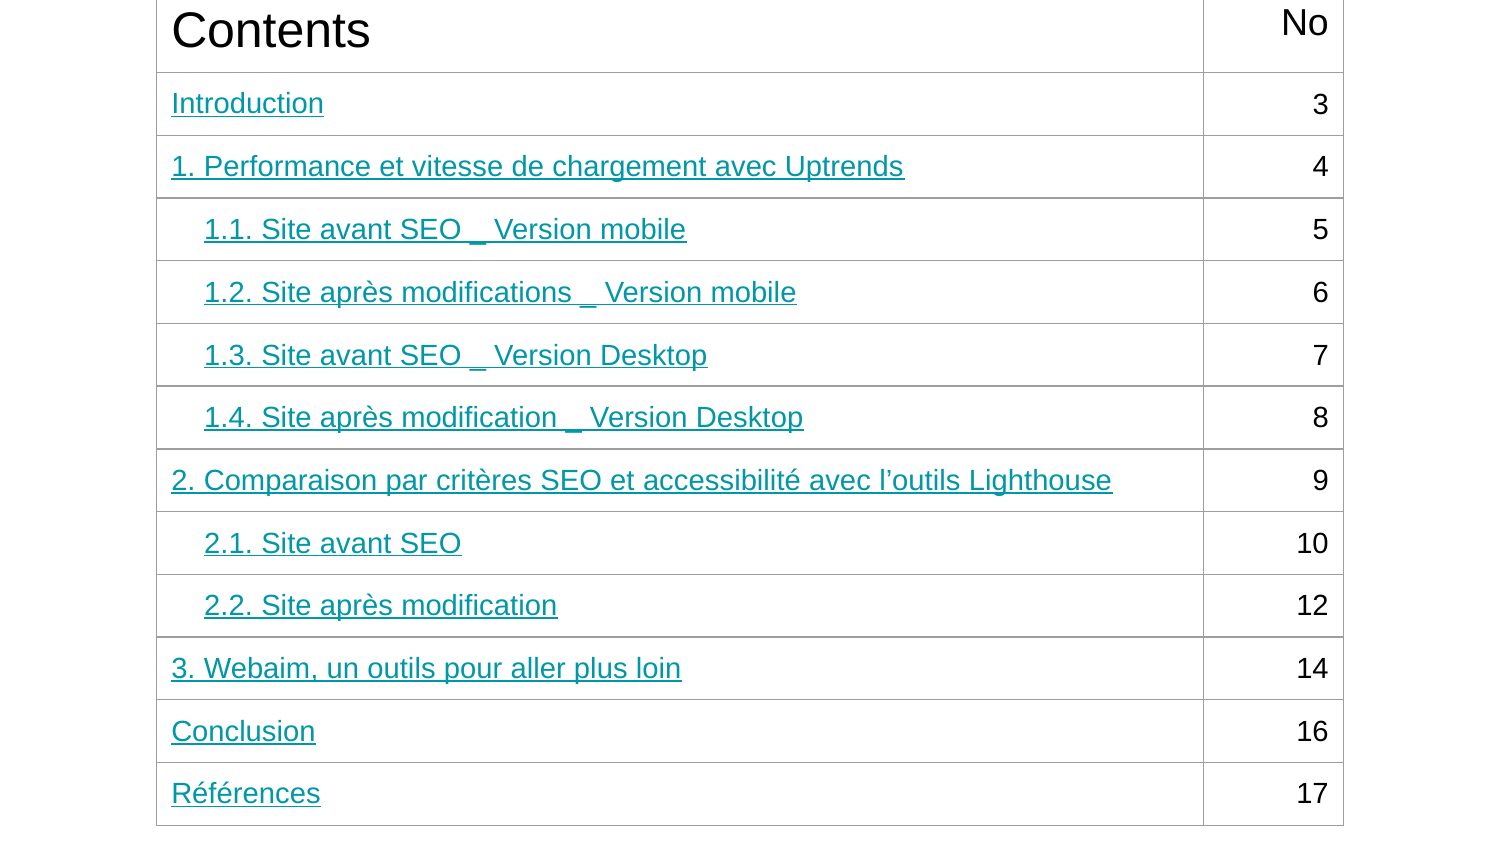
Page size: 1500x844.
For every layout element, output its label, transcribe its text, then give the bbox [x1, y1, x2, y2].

table_cell 8 [1204, 387, 1343, 448]
table_cell 7 [1204, 324, 1343, 385]
table_cell 12 [1204, 575, 1343, 636]
table_cell Conclusion [157, 700, 1203, 762]
table_cell 3 [1204, 73, 1343, 135]
table_header No [1204, 0, 1343, 72]
table_cell 3. Webaim, un outils pour aller plus loin [157, 638, 1203, 699]
table_cell 1.2. Site après modifications _ Version mobile [157, 261, 1203, 323]
table_header Contents [157, 0, 1203, 72]
table_cell 10 [1204, 512, 1343, 574]
table_cell 1. Performance et vitesse de chargement avec Uptrends [157, 136, 1203, 197]
table_cell 2.1. Site avant SEO [157, 512, 1203, 574]
table_cell 14 [1204, 638, 1343, 699]
table_cell 1.1. Site avant SEO _ Version mobile [157, 199, 1203, 260]
table_cell 2.2. Site après modification [157, 575, 1203, 636]
table_cell 16 [1204, 700, 1343, 762]
table_cell 1.3. Site avant SEO _ Version Desktop [157, 324, 1203, 385]
table_cell Références [157, 763, 1203, 825]
table_cell Introduction [157, 73, 1203, 135]
table_cell 6 [1204, 261, 1343, 323]
table_cell 17 [1204, 763, 1343, 825]
table_cell 1.4. Site après modification _ Version Desktop [157, 387, 1203, 448]
table_cell 4 [1204, 136, 1343, 197]
table_cell 5 [1204, 199, 1343, 260]
table_cell 9 [1204, 450, 1343, 511]
table_cell 2. Comparaison par critères SEO et accessibilité avec l’outils Lighthouse [157, 450, 1203, 511]
